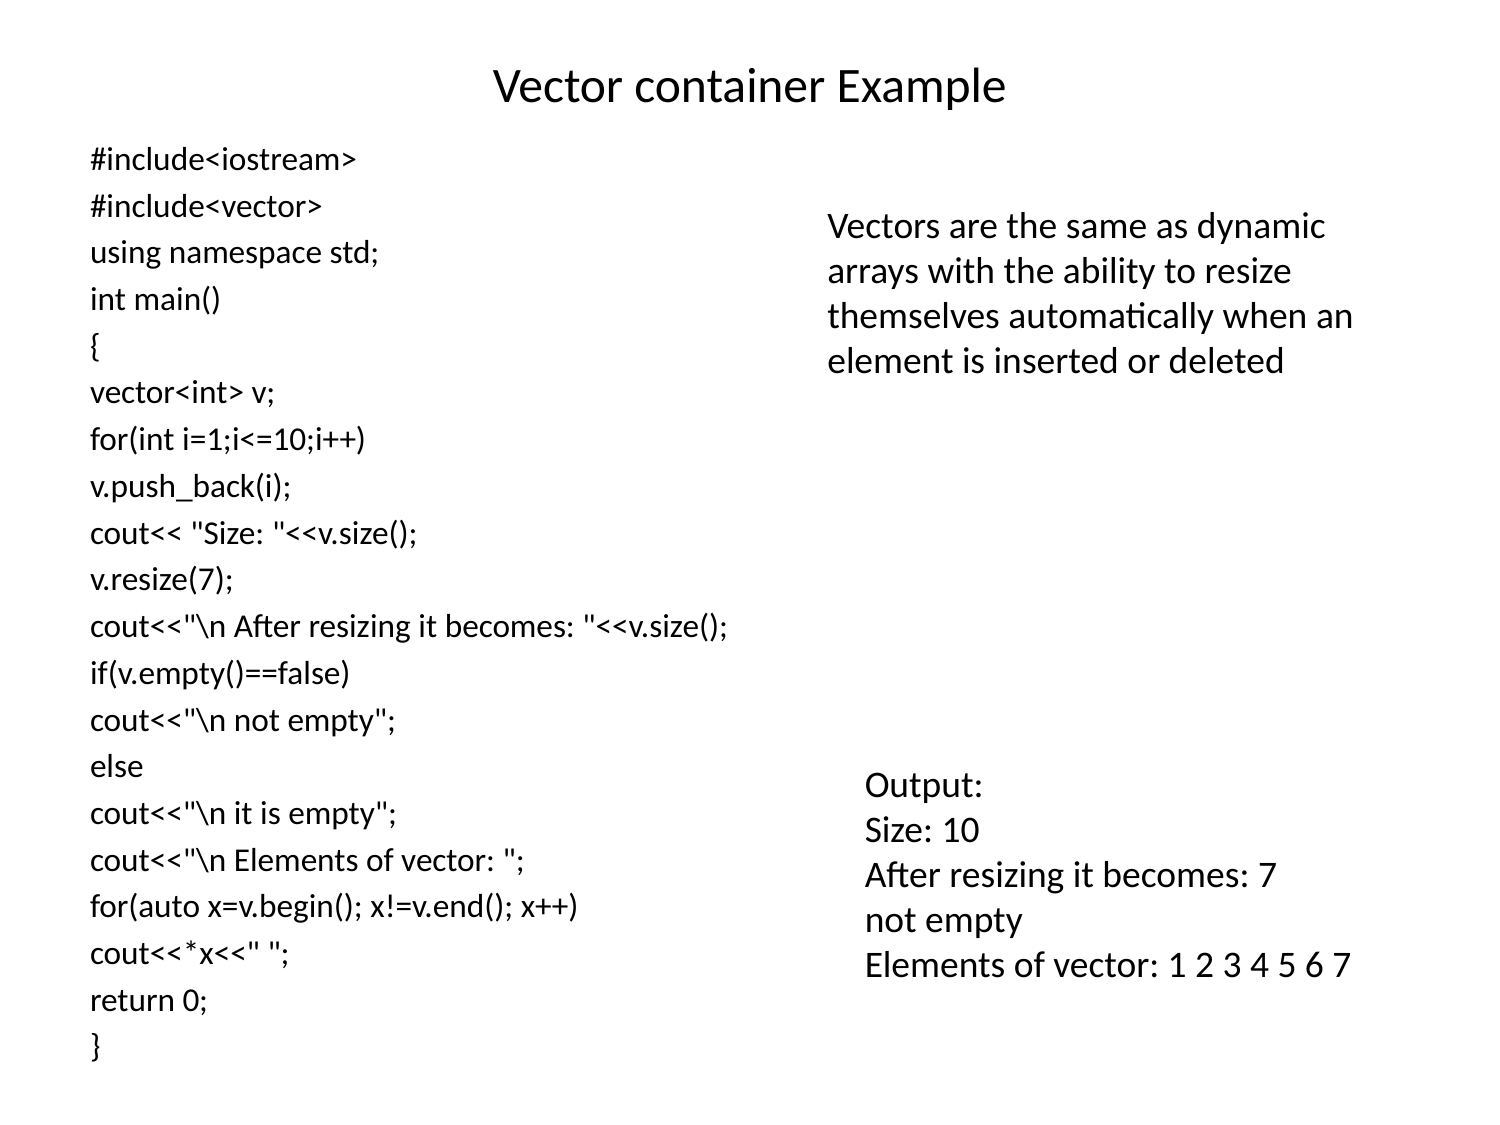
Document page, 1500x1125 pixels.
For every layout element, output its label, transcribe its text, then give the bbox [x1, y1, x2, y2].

title Vector container Example [75, 45, 1425, 121]
list #include<iostream> #include<vector> using namespace std; int main() { vector<int> v; for(int i=1;i<=10;i++) v.push_back(i); cout<< "Size: "<<v.size(); v.resize(7); cout<<"\n After resizing it becomes: "<<v.size(); if(v.empty()==false) cout<<"\n not empty"; else cout<<"\n it is empty"; cout<<"\n Elements of vector: "; for(auto x=v.begin(); x!=v.end(); x++) cout<<*x<<" "; return 0; } [75, 129, 800, 1080]
text_box Vectors are the same as dynamic arrays with the ability to resize themselves automatically when an element is inserted or deleted [812, 194, 1388, 389]
text_box Output: Size: 10 After resizing it becomes: 7 not empty Elements of vector: 1 2 3 4 5 6 7 [849, 753, 1425, 993]
